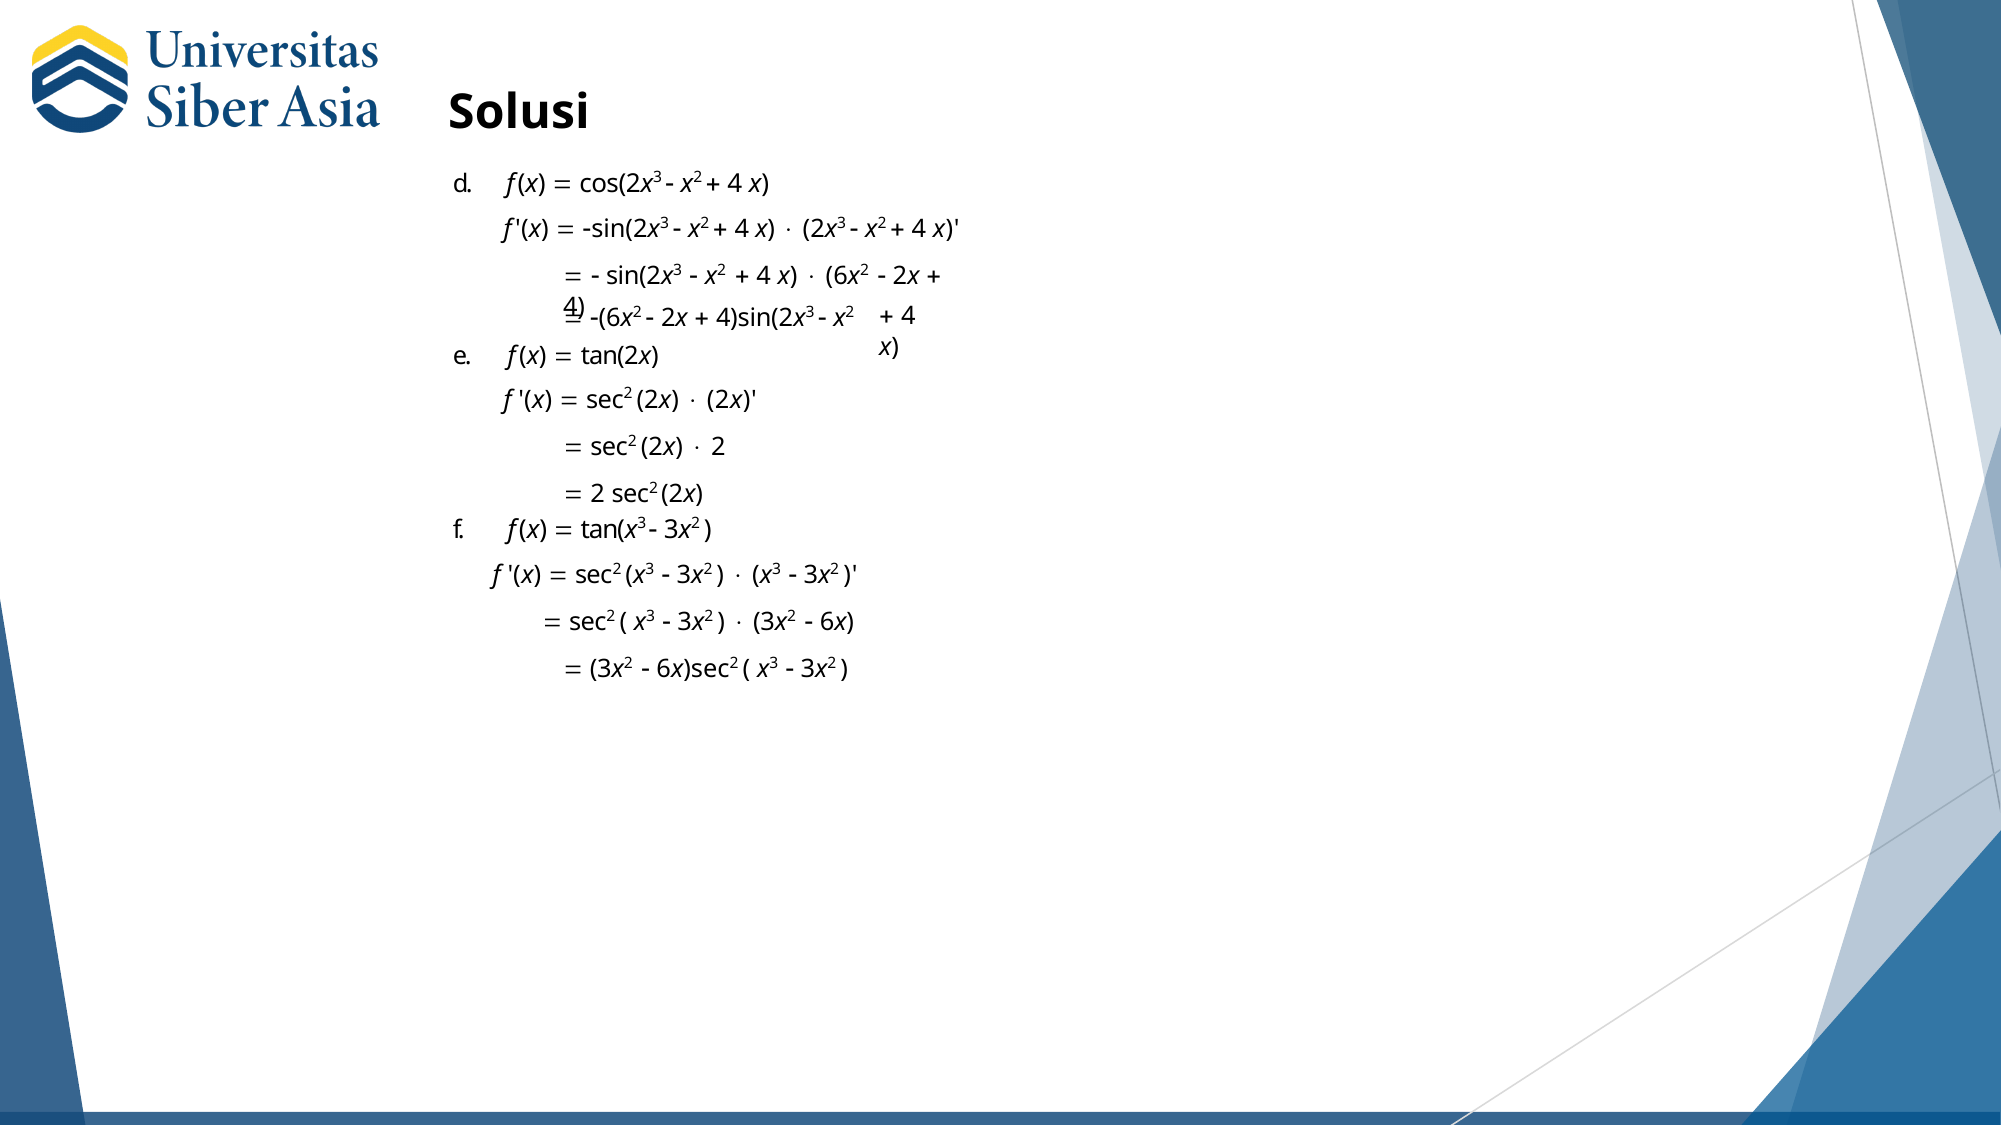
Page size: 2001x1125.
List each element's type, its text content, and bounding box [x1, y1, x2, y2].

picture [32, 25, 380, 133]
text_box  (6x2  2x  4)sin(2x3  x2 e. f (x)  tan(2x) f '(x)  sec2 (2x)  (2x)'  sec2 (2x)  2  2 sec2 (2x) [448, 291, 875, 508]
text_box  4 x) [877, 297, 937, 361]
title Solusi [446, 13, 1554, 203]
text_box d. f (x)  cos(2x3  x2  4 x) f '(x)  sin(2x3  x2  4 x)  (2x3  x2  4 x)'   sin(2x3  x2  4 x)  (6x2  2x  4) [450, 203, 970, 321]
text_box f. f (x)  tan(x3  3x2 ) f '(x)  sec2 (x3  3x2 )  (x3  3x2 )'  sec2 ( x3  3x2 )  (3x2  6x)  (3x2  6x)sec2 ( x3  3x2 ) [448, 498, 863, 683]
